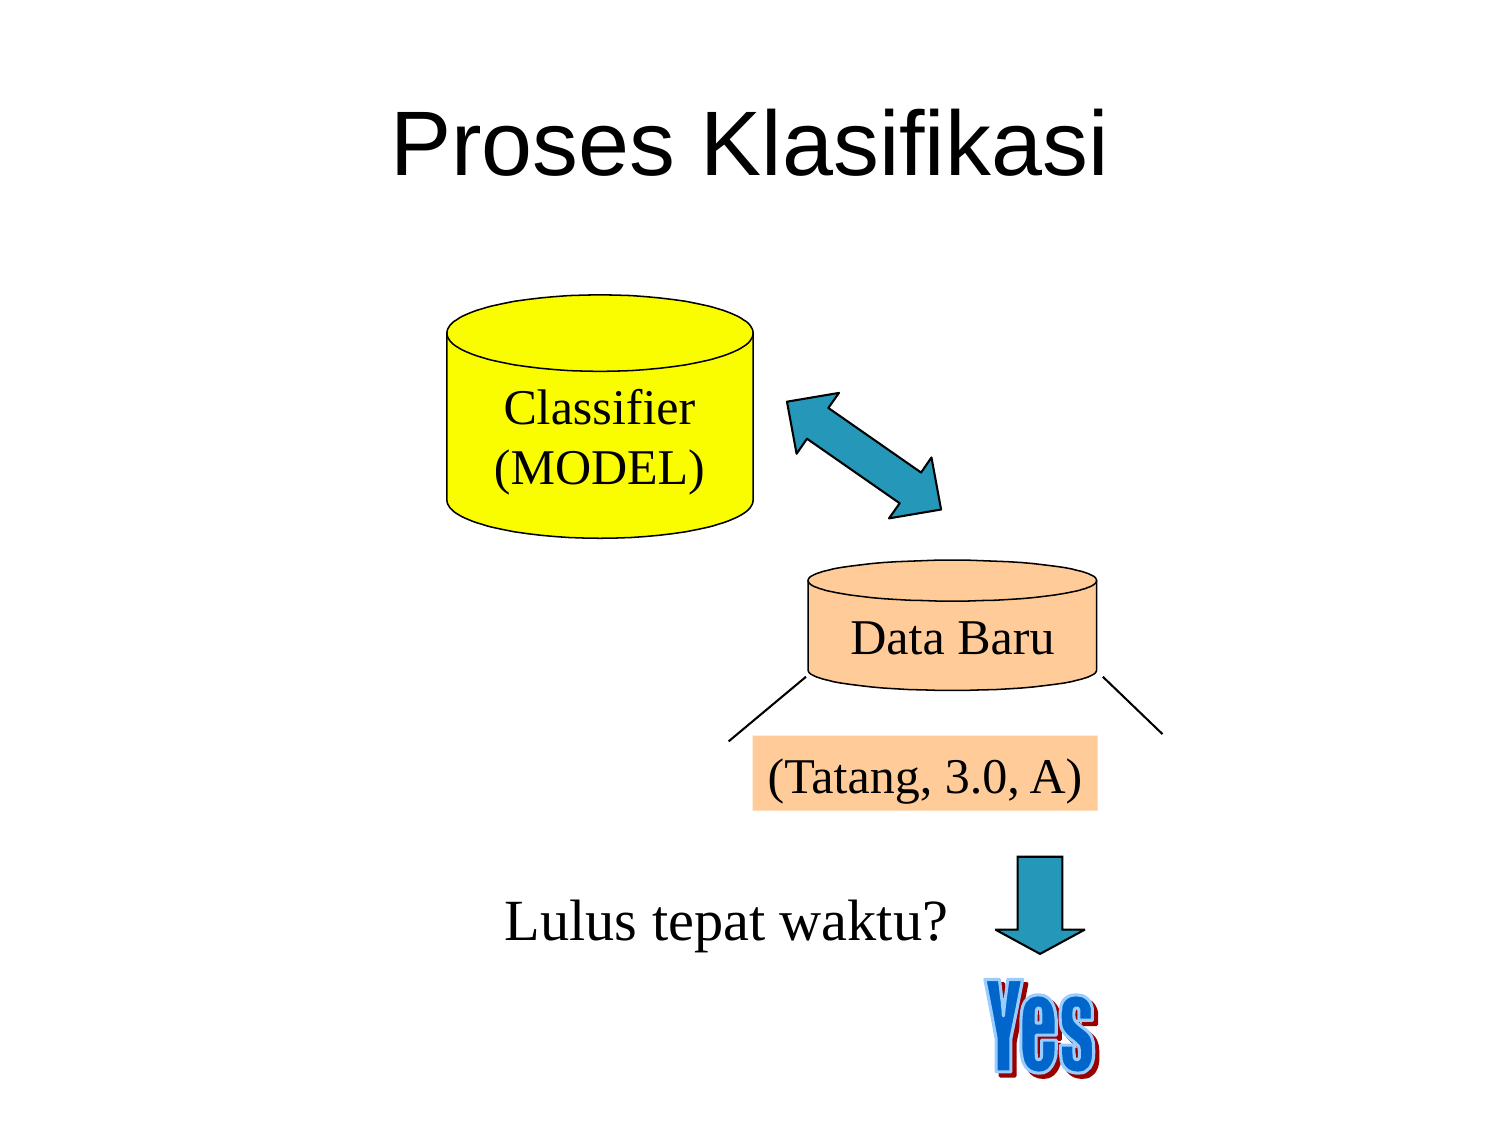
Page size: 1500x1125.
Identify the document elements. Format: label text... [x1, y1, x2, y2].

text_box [445, 293, 757, 542]
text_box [806, 559, 1100, 694]
text_box [995, 856, 1085, 954]
title Proses Klasifikasi [75, 45, 1425, 233]
text_box (Tatang, 3.0, A) [752, 735, 1098, 811]
text_box [786, 392, 942, 519]
picture [983, 977, 1102, 1082]
text_box Lulus tepat waktu? [489, 875, 964, 961]
